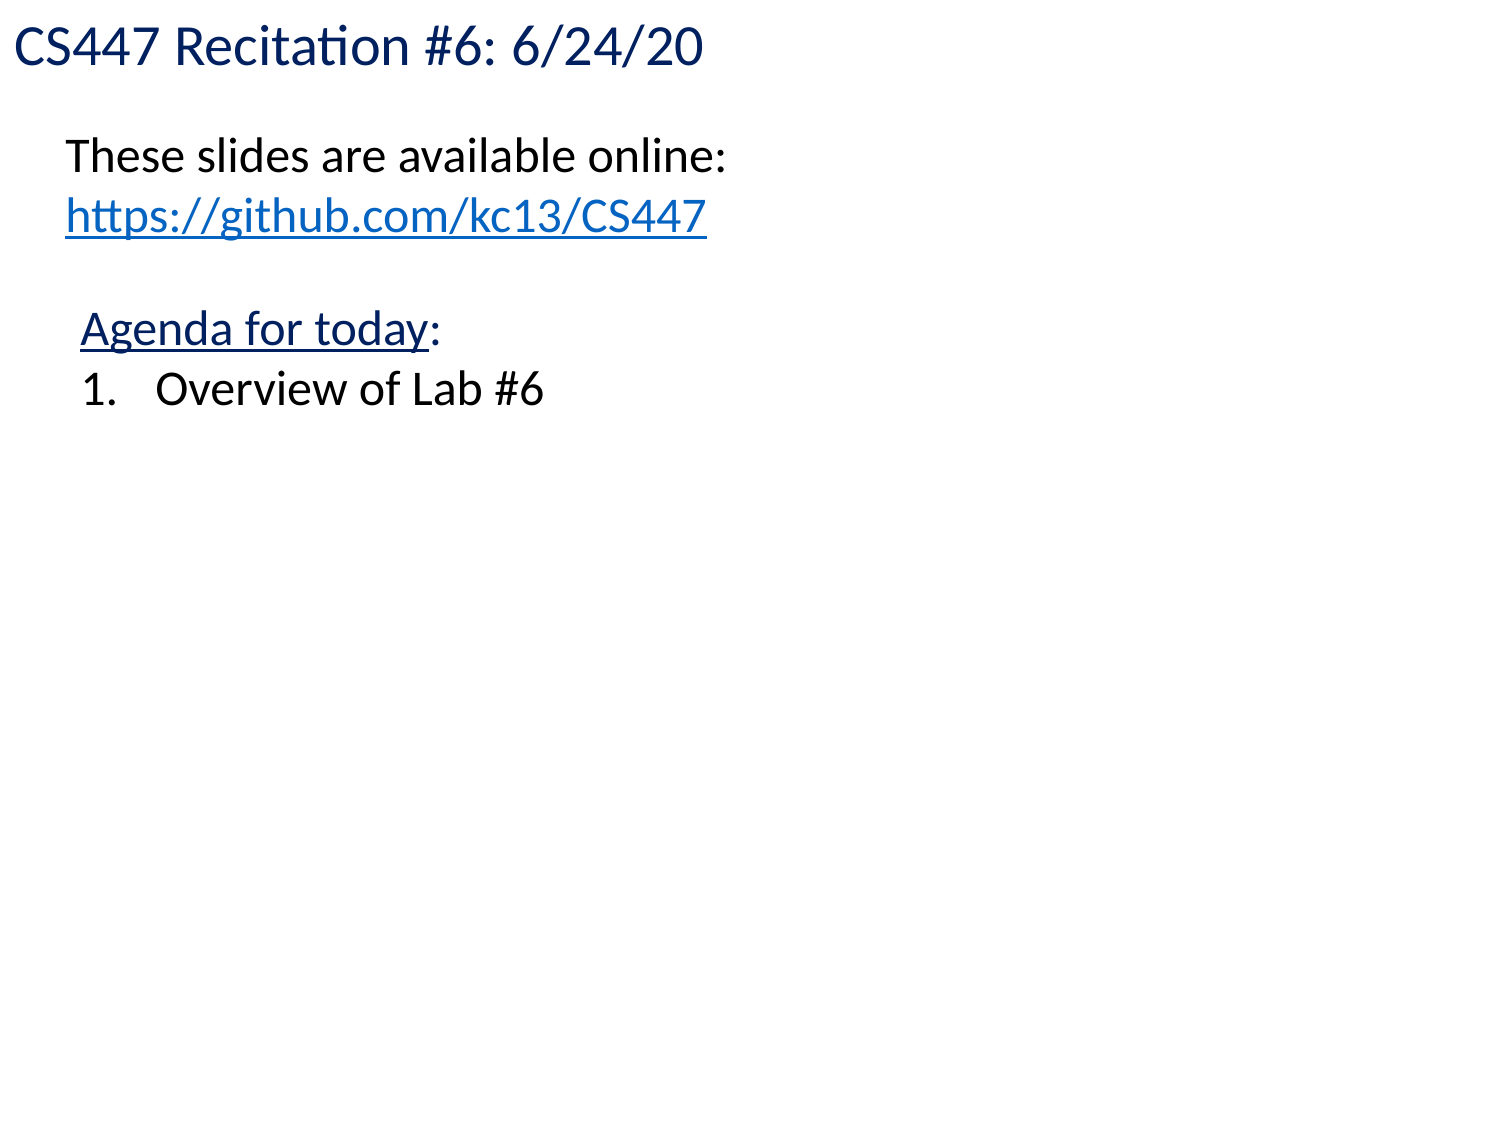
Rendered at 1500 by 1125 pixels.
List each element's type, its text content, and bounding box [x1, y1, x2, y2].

text_box These slides are available online: https://github.com/kc13/CS447 [0, 115, 1249, 250]
text_box CS447 Recitation #6: 6/24/20 [0, 0, 1335, 85]
text_box Agenda for today: Overview of Lab #6 [65, 288, 1411, 483]
